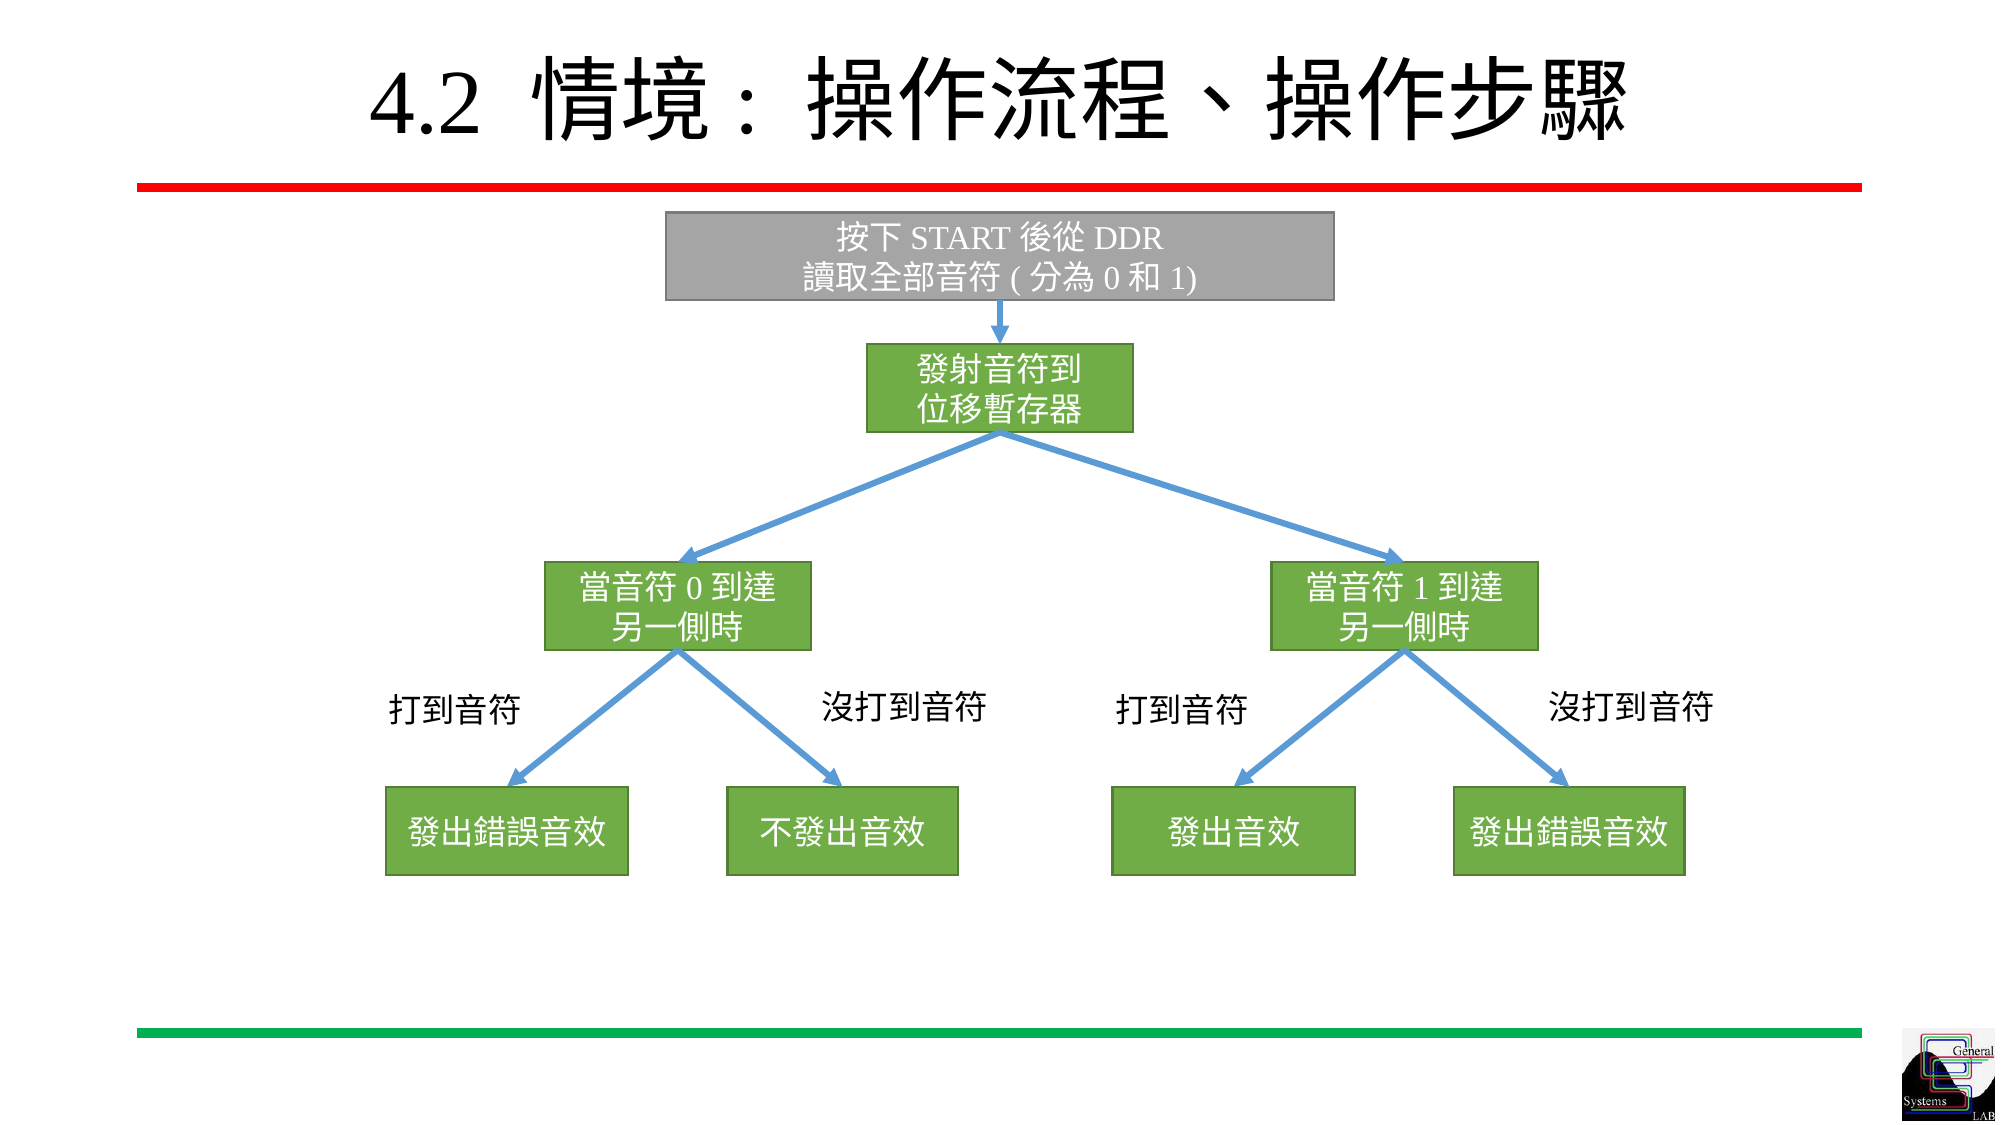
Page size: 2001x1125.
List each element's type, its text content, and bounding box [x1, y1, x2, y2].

text_box 不發出音效 [726, 786, 959, 876]
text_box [999, 432, 1405, 563]
text_box 沒打到音符 [843, 679, 1003, 734]
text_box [677, 432, 999, 563]
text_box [506, 650, 678, 787]
text_box 發出錯誤音效 [385, 786, 629, 876]
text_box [678, 650, 843, 787]
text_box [1233, 650, 1405, 787]
text_box 當音符1到達 另一側時 [1270, 561, 1539, 650]
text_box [1405, 650, 1570, 787]
text_box 4.2 情境: 操作流程、操作步驟 [137, 44, 1863, 163]
text_box 發射音符到 位移暫存器 [866, 343, 1134, 432]
text_box 打到音符 [1100, 681, 1233, 737]
text_box 按下START後從DDR 讀取全部音符(分為0和1) [665, 211, 1335, 301]
text_box 沒打到音符 [1570, 679, 1730, 734]
text_box 當音符0到達 另一側時 [544, 561, 812, 650]
text_box 打到音符 [373, 681, 506, 737]
text_box 發出音效 [1111, 786, 1356, 876]
text_box 發出錯誤音效 [1453, 786, 1686, 876]
picture [1902, 1028, 1995, 1121]
